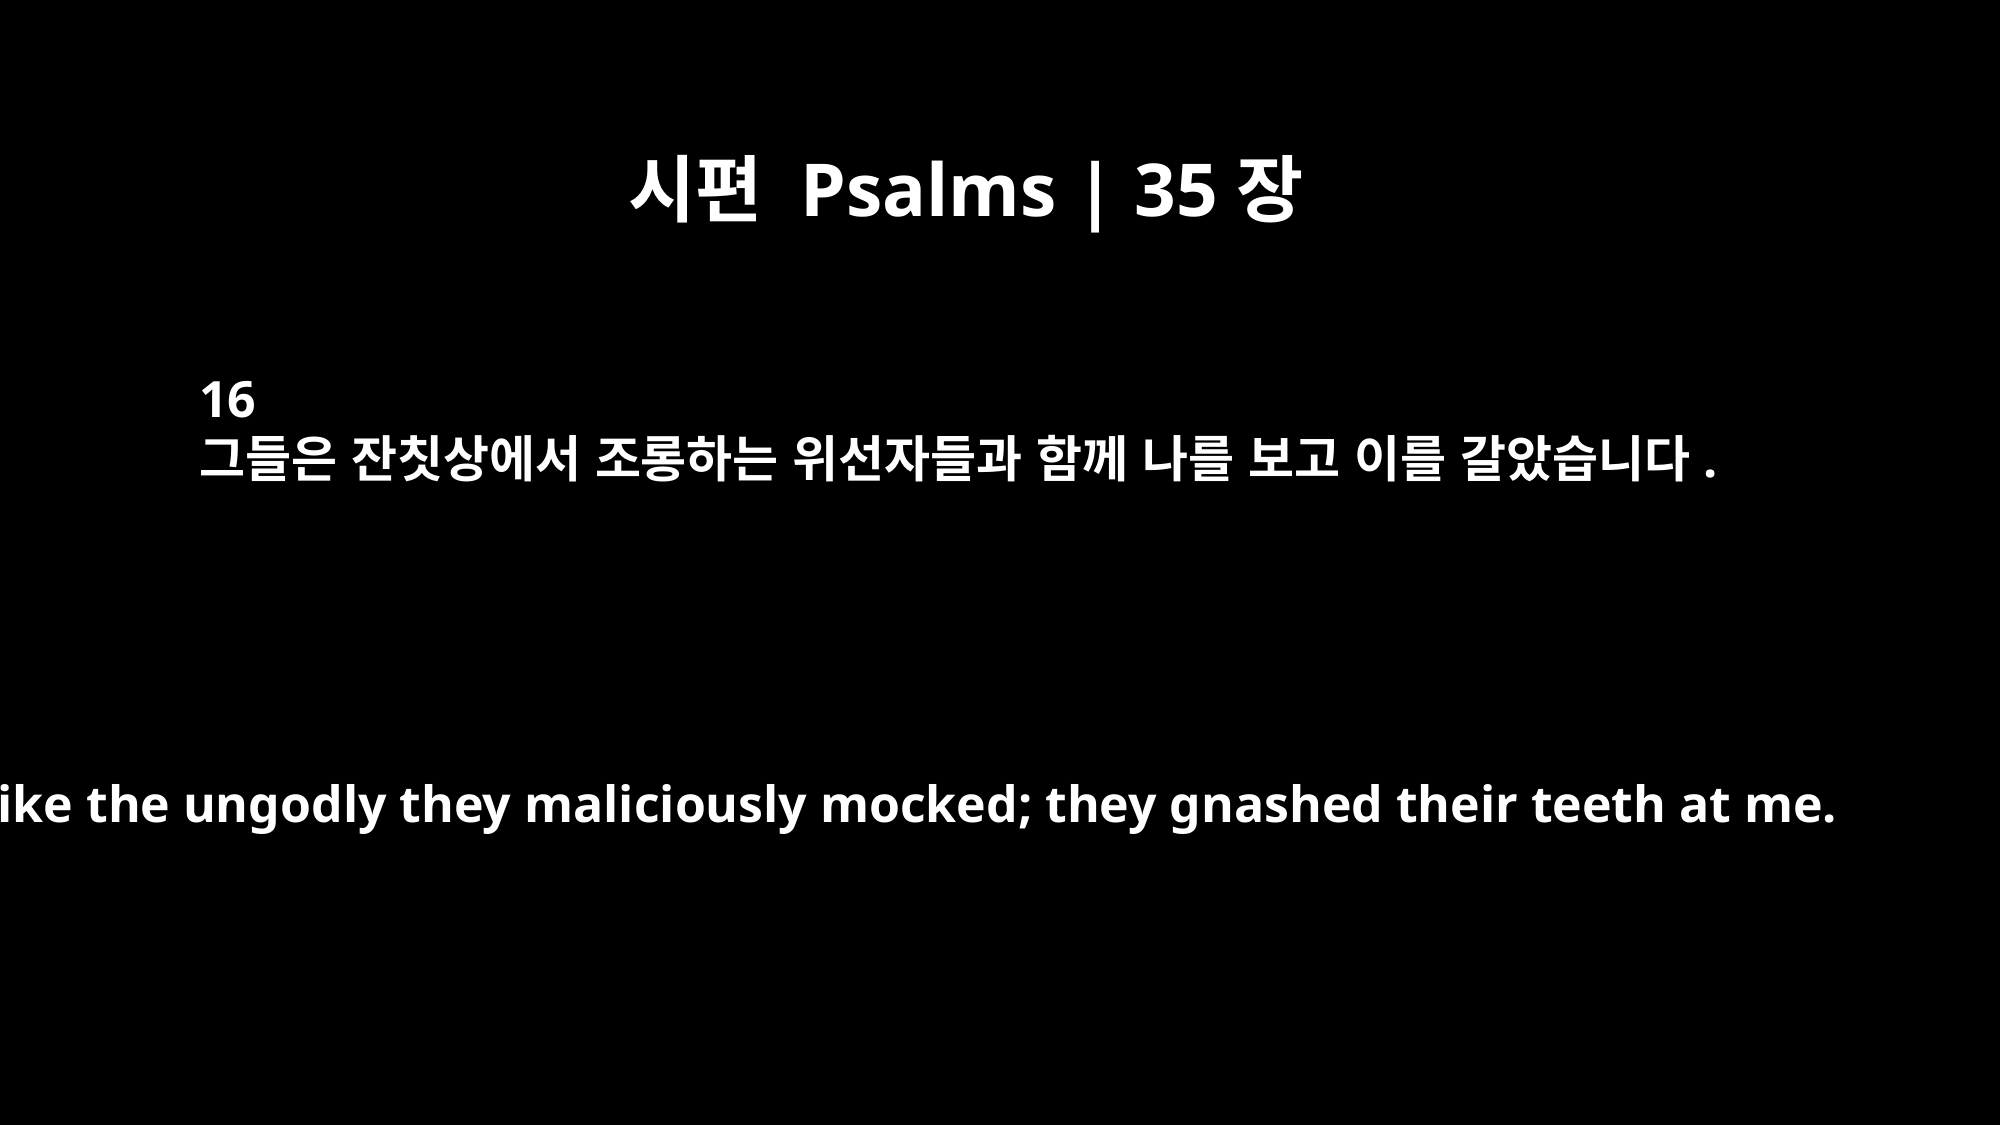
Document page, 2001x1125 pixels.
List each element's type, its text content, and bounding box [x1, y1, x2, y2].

text_box 시편 Psalms | 35장 [613, 136, 1319, 239]
text_box Like the ungodly they maliciously mocked; they gnashed their teeth at me. [0, 764, 1853, 840]
text_box 16 그들은 잔칫상에서 조롱하는 위선자들과 함께 나를 보고 이를 갈았습니다. [184, 359, 1733, 495]
